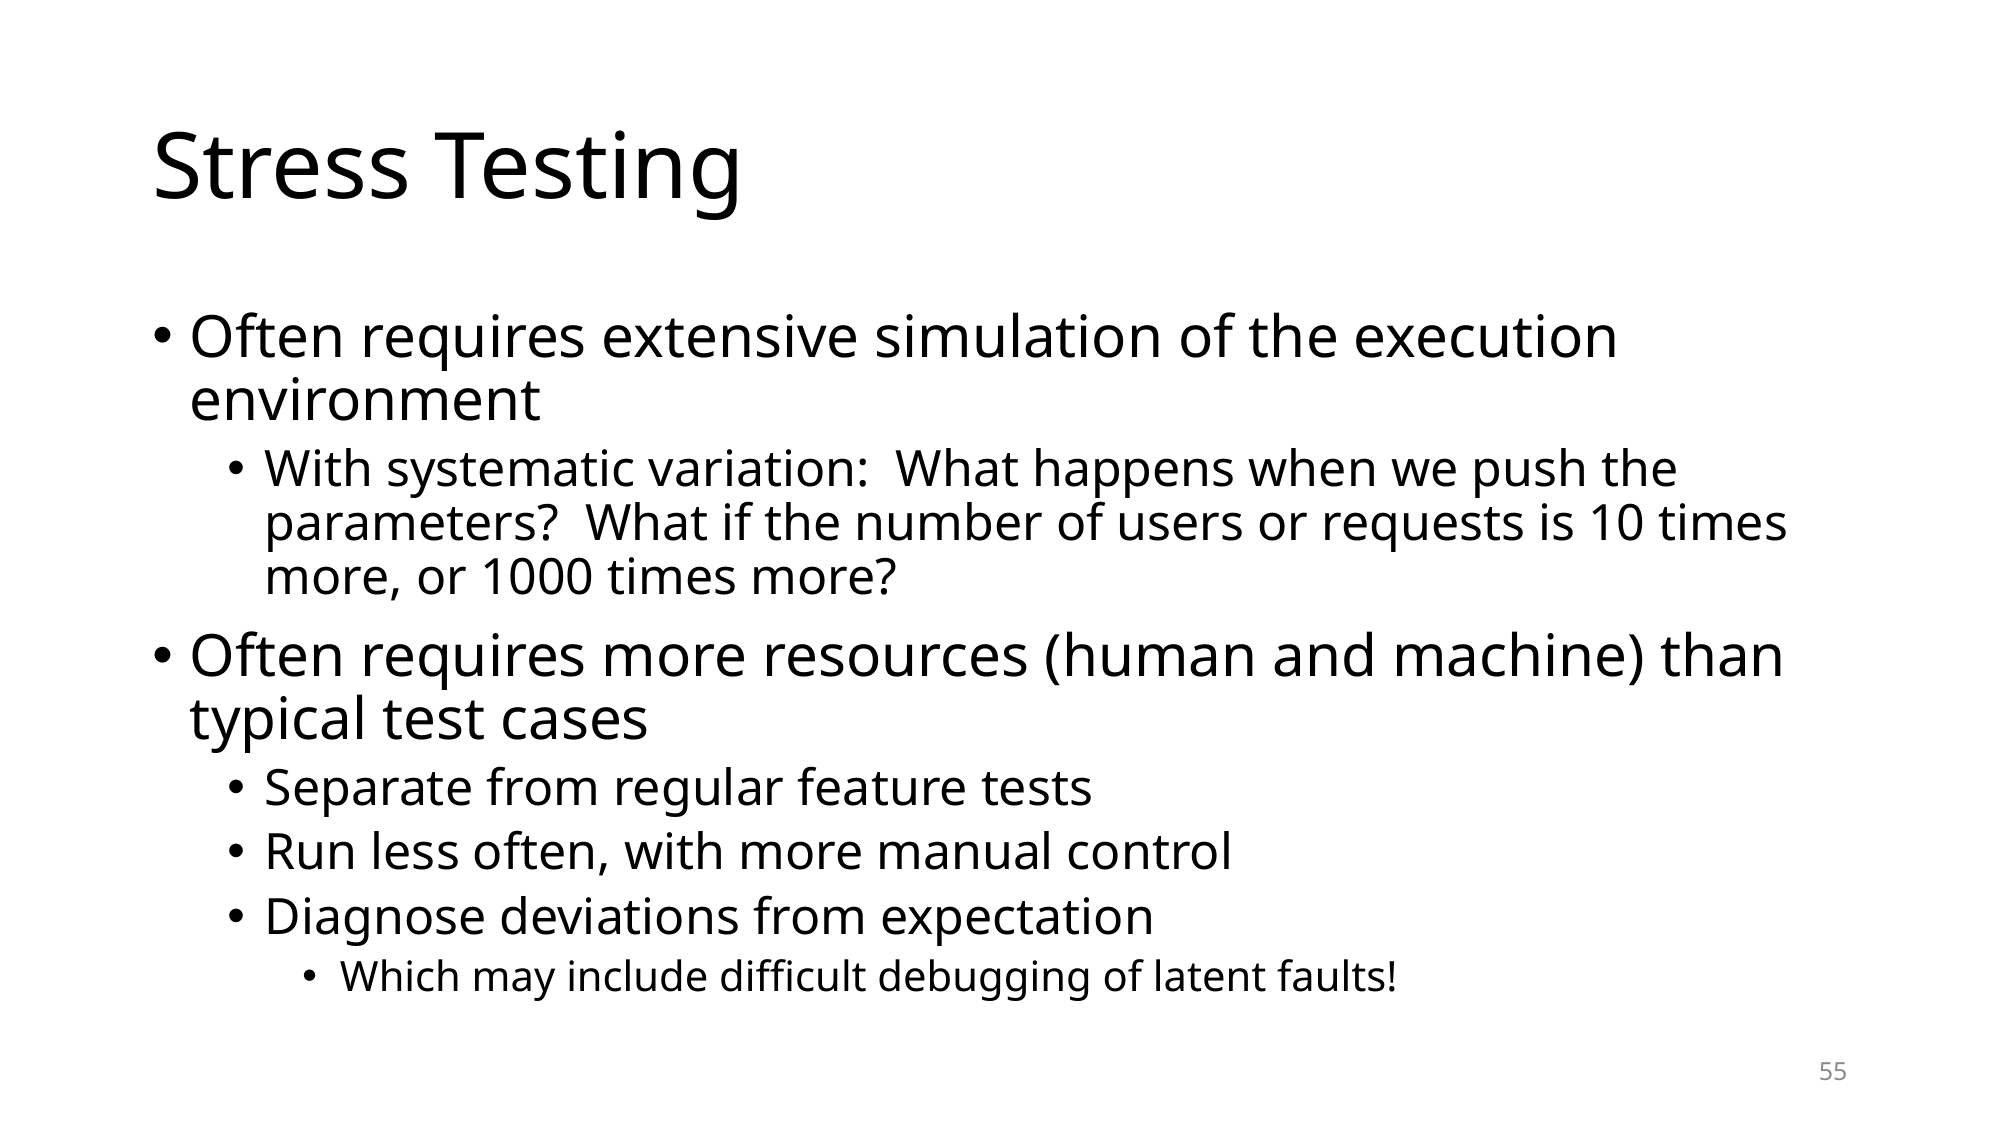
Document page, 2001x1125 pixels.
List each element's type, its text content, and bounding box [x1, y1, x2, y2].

slide_number 55 [1412, 1042, 1863, 1103]
title Stress Testing [137, 59, 1863, 278]
list Often requires extensive simulation of the execution environment With systematic variation: What happens when we push the parameters? What if the number of users or requests is 10 times more, or 1000 times more? Often requires more resources (human and machine) than typical test cases Separate from regular feature tests Run less often, with more manual control Diagnose deviations from expectation Which may include difficult debugging of latent faults! [137, 299, 1863, 1014]
